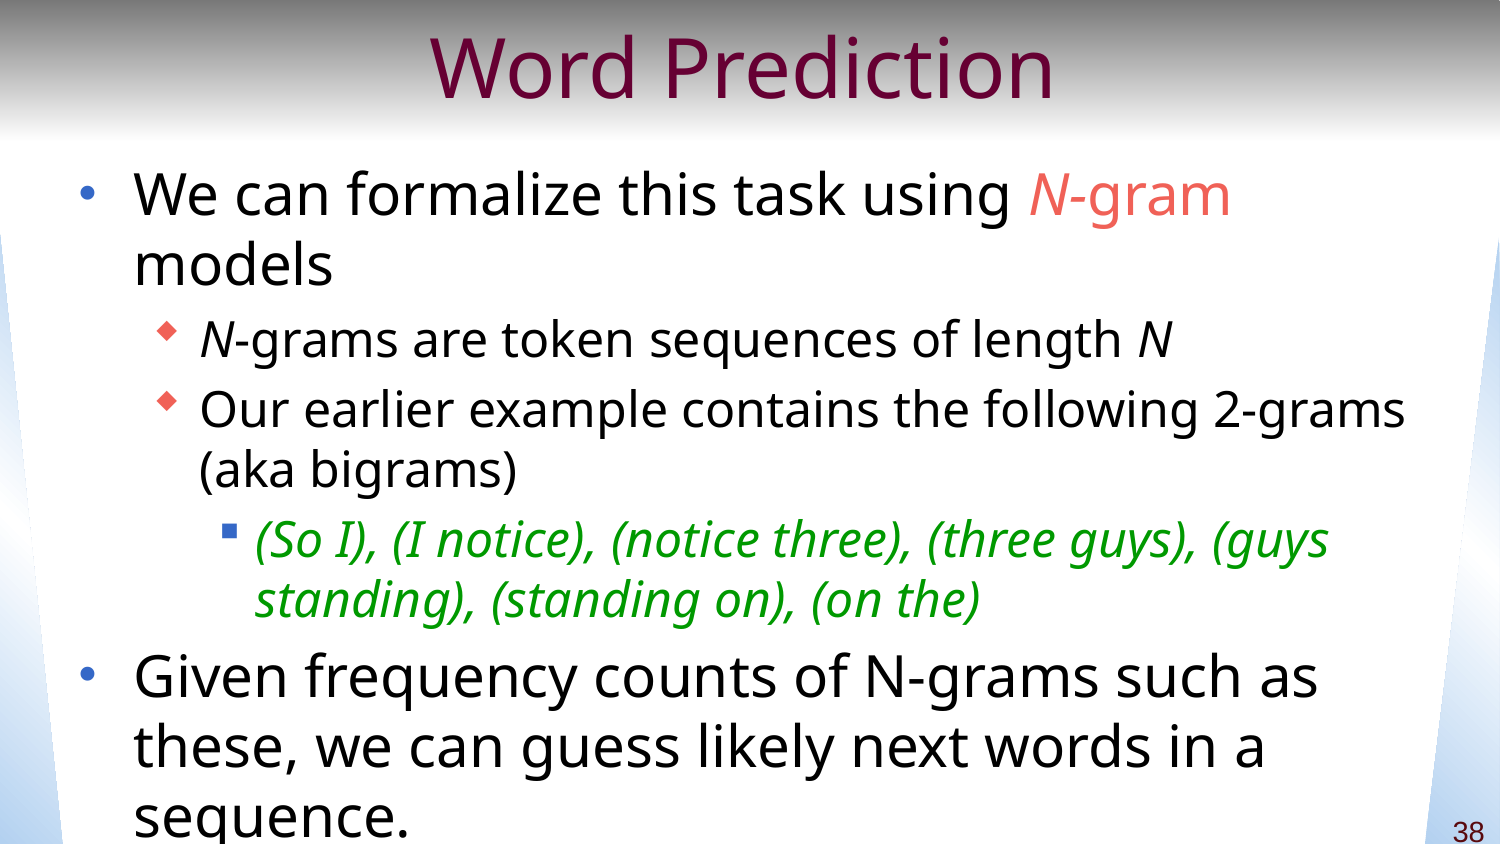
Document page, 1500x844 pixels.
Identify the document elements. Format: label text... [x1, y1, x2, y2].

slide_number 38 [1424, 806, 1500, 844]
list We can formalize this task using N-gram models N-grams are token sequences of length N Our earlier example contains the following 2-grams (aka bigrams) (So I), (I notice), (notice three), (three guys), (guys standing), (standing on), (on the) Given frequency counts of N-grams such as these, we can guess likely next words in a sequence. [62, 150, 1450, 797]
title Word Prediction [12, 0, 1475, 132]
